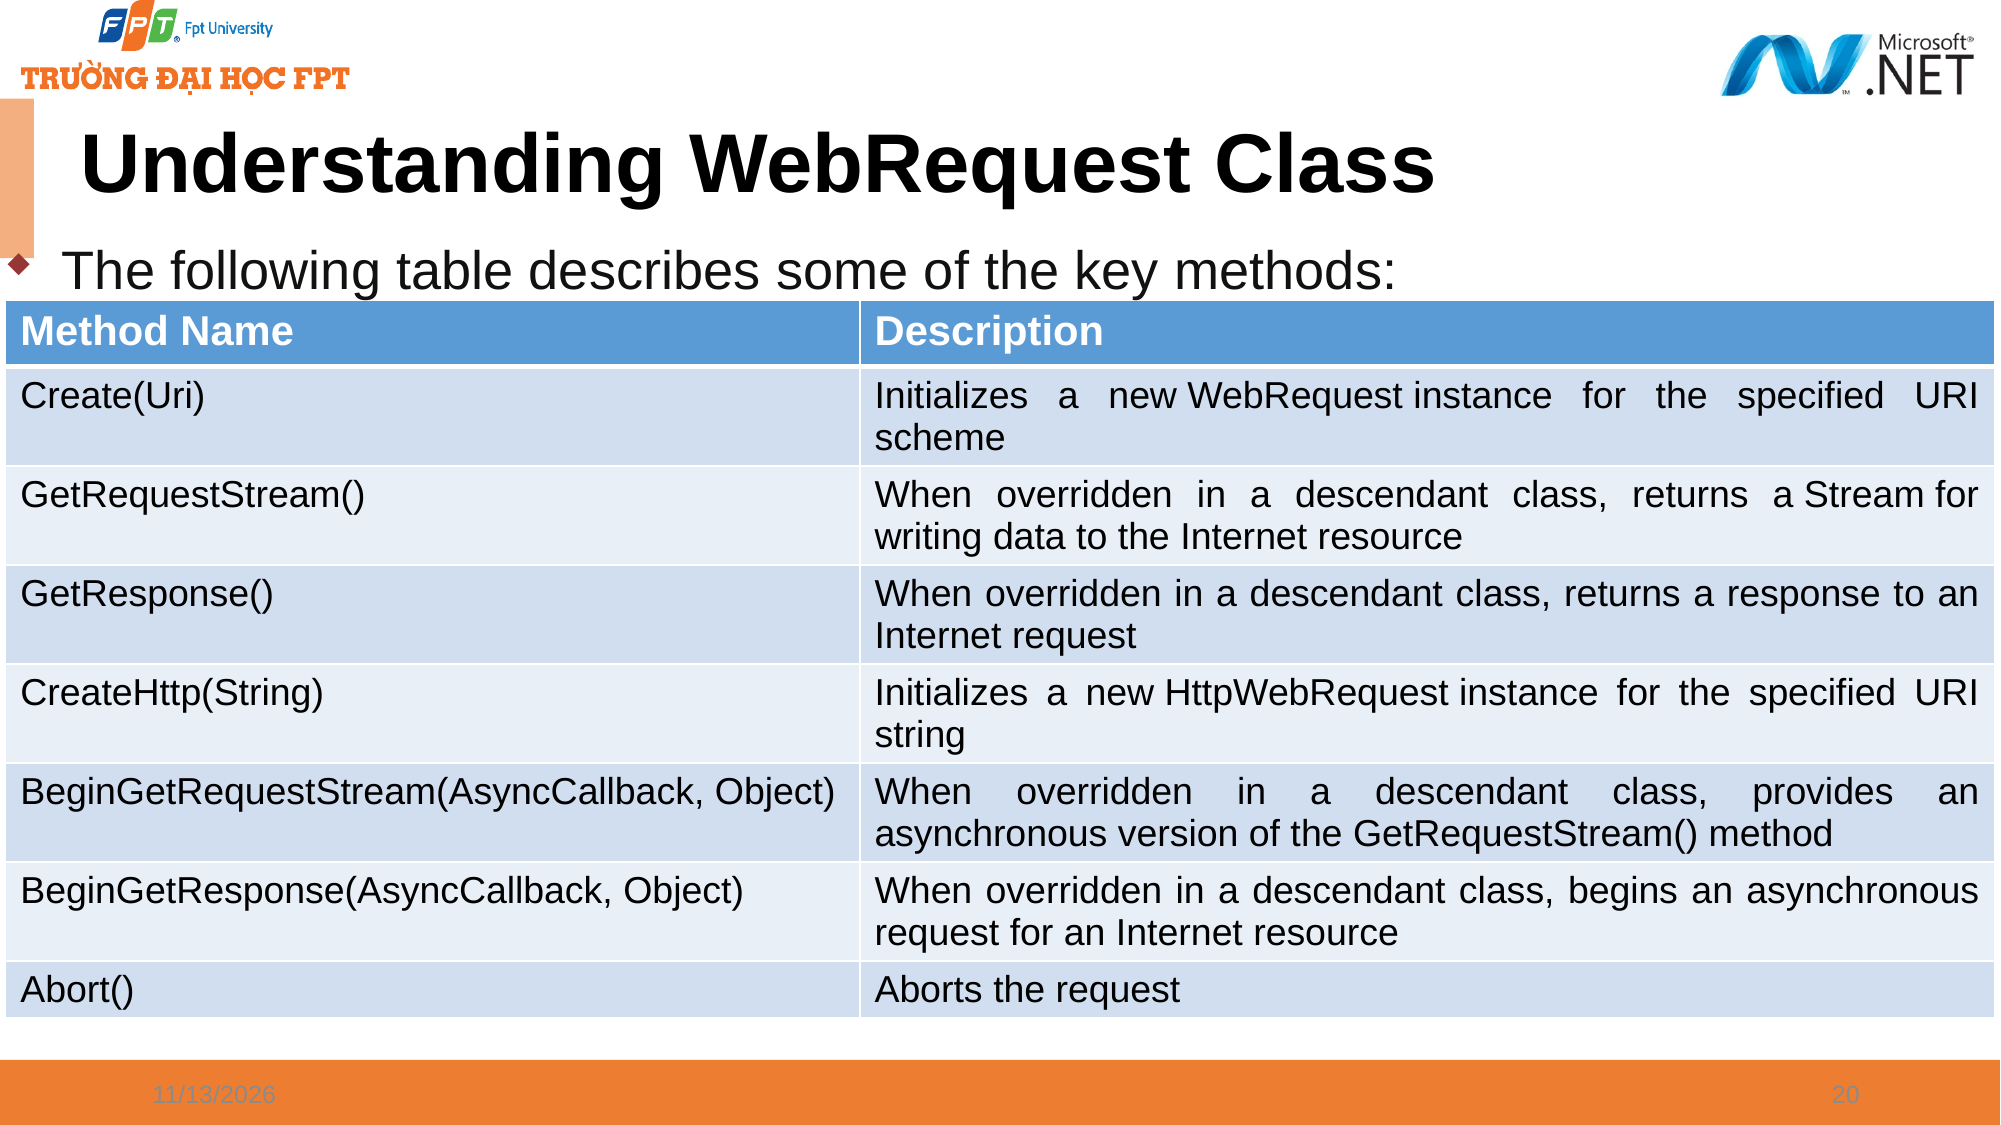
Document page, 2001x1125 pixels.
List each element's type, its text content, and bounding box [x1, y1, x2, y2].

table_cell BeginGetResponse(AsyncCallback, Object) [6, 863, 859, 960]
slide_number 20 [1424, 1063, 1875, 1123]
table_cell When overridden in a descendant class, returns a Stream for writing data to the Internet resource [861, 467, 1994, 564]
title Understanding WebRequest Class [65, 118, 1982, 213]
picture [1685, 0, 2001, 129]
table_cell GetRequestStream() [6, 467, 859, 564]
table_cell Create(Uri) [6, 369, 859, 465]
table_header Method Name [6, 308, 859, 364]
table_cell Aborts the request [861, 962, 1994, 1017]
text_box The following table describes some of the key methods: [0, 228, 1533, 308]
table_cell When overridden in a descendant class, provides an asynchronous version of the GetRequestStream() method [861, 764, 1994, 861]
table_cell Initializes a new HttpWebRequest instance for the specified URI string [861, 665, 1994, 762]
table_cell When overridden in a descendant class, returns a response to an Internet request [861, 566, 1994, 663]
table_cell BeginGetRequestStream(AsyncCallback, Object) [6, 764, 859, 861]
table_cell Abort() [6, 962, 859, 1017]
table_cell Initializes a new WebRequest instance for the specified URI scheme [861, 369, 1994, 465]
table_cell CreateHttp(String) [6, 665, 859, 762]
table_header Description [861, 301, 1994, 364]
table_cell When overridden in a descendant class, begins an asynchronous request for an Internet resource [861, 863, 1994, 960]
table_cell GetResponse() [6, 566, 859, 663]
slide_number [137, 1063, 588, 1123]
